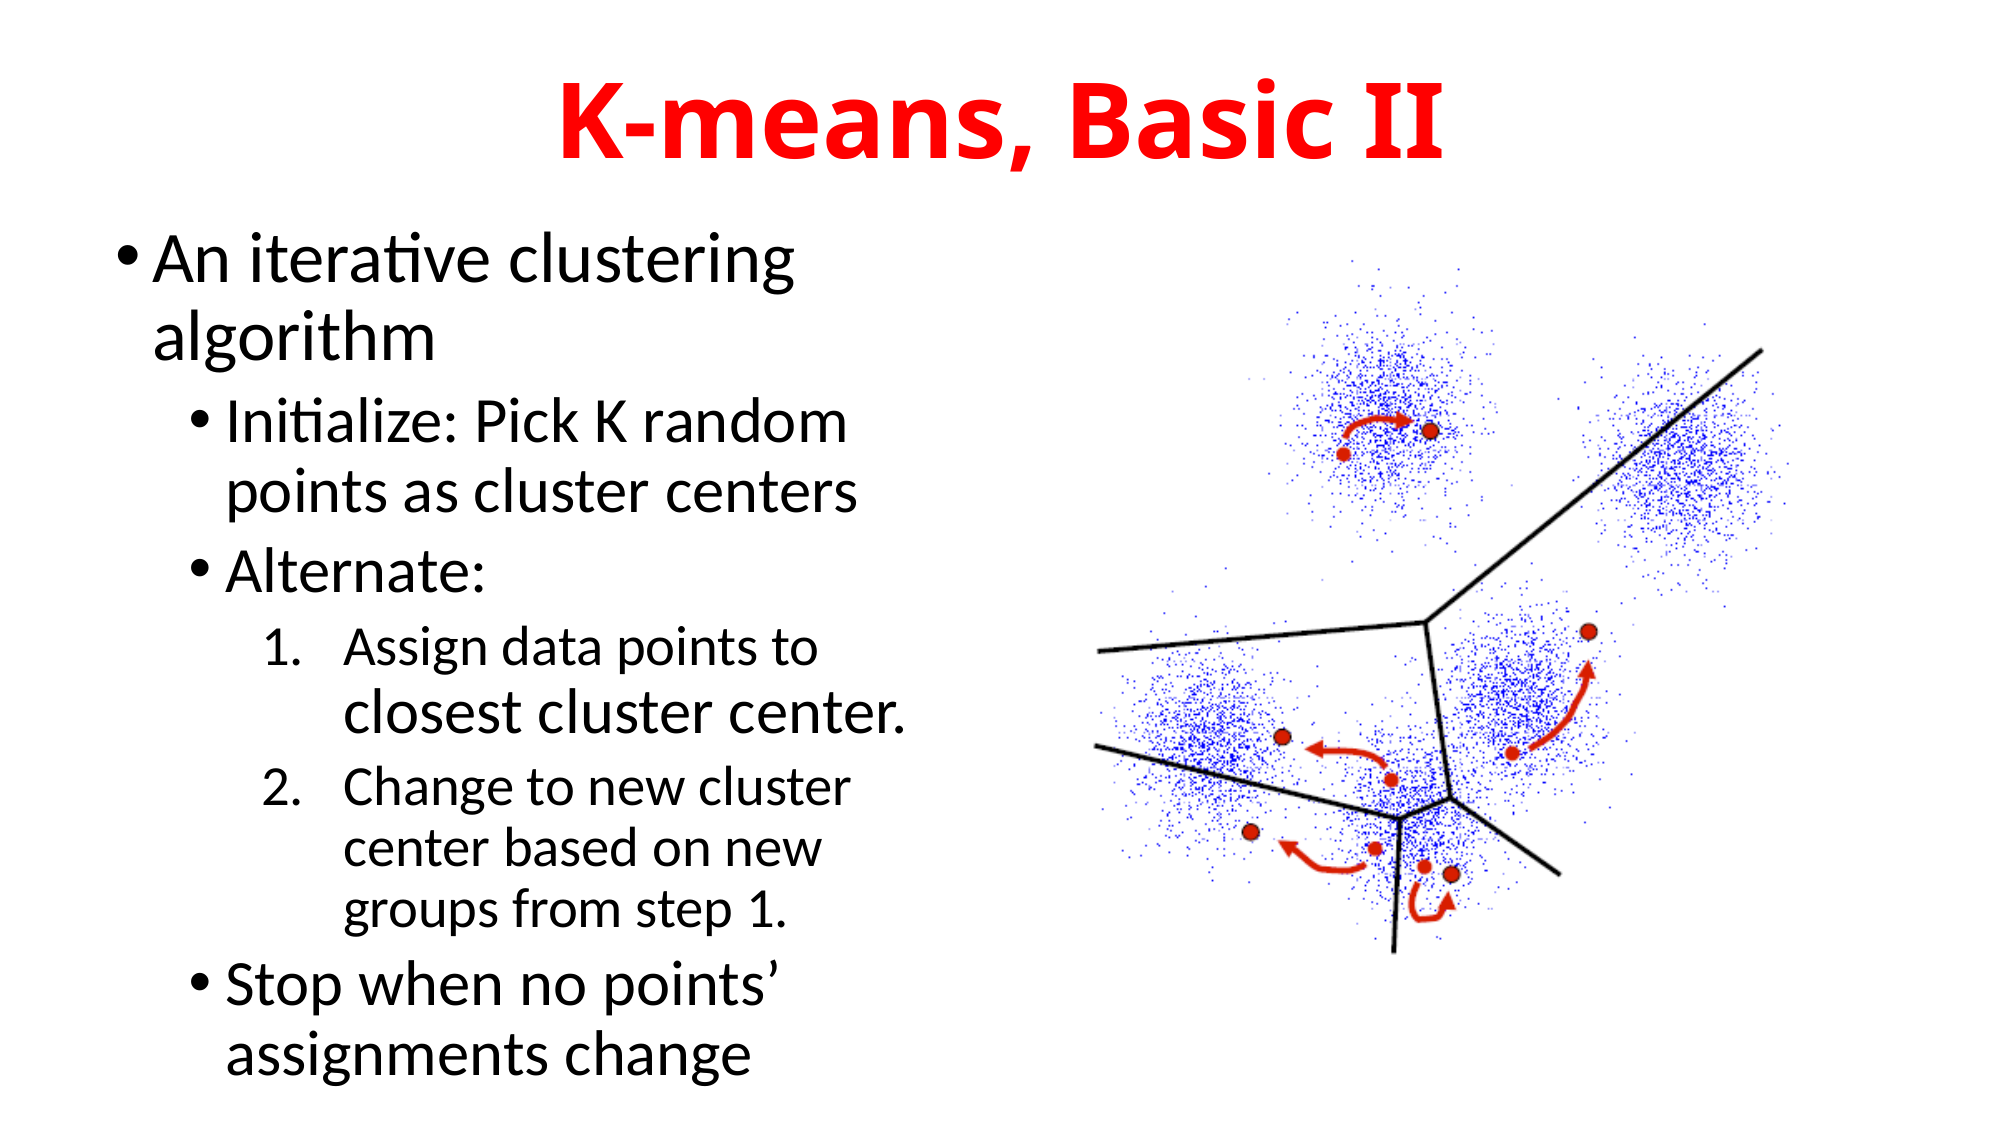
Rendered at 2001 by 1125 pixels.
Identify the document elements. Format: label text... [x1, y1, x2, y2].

list An iterative clustering algorithm Initialize: Pick K random points as cluster centers Alternate: Assign data points to closest cluster center. Change to new cluster center based on new groups from step 1. Stop when no points’ assignments change [100, 212, 999, 1100]
title K-means, Basic II [137, 59, 1863, 189]
picture [1084, 239, 1798, 991]
